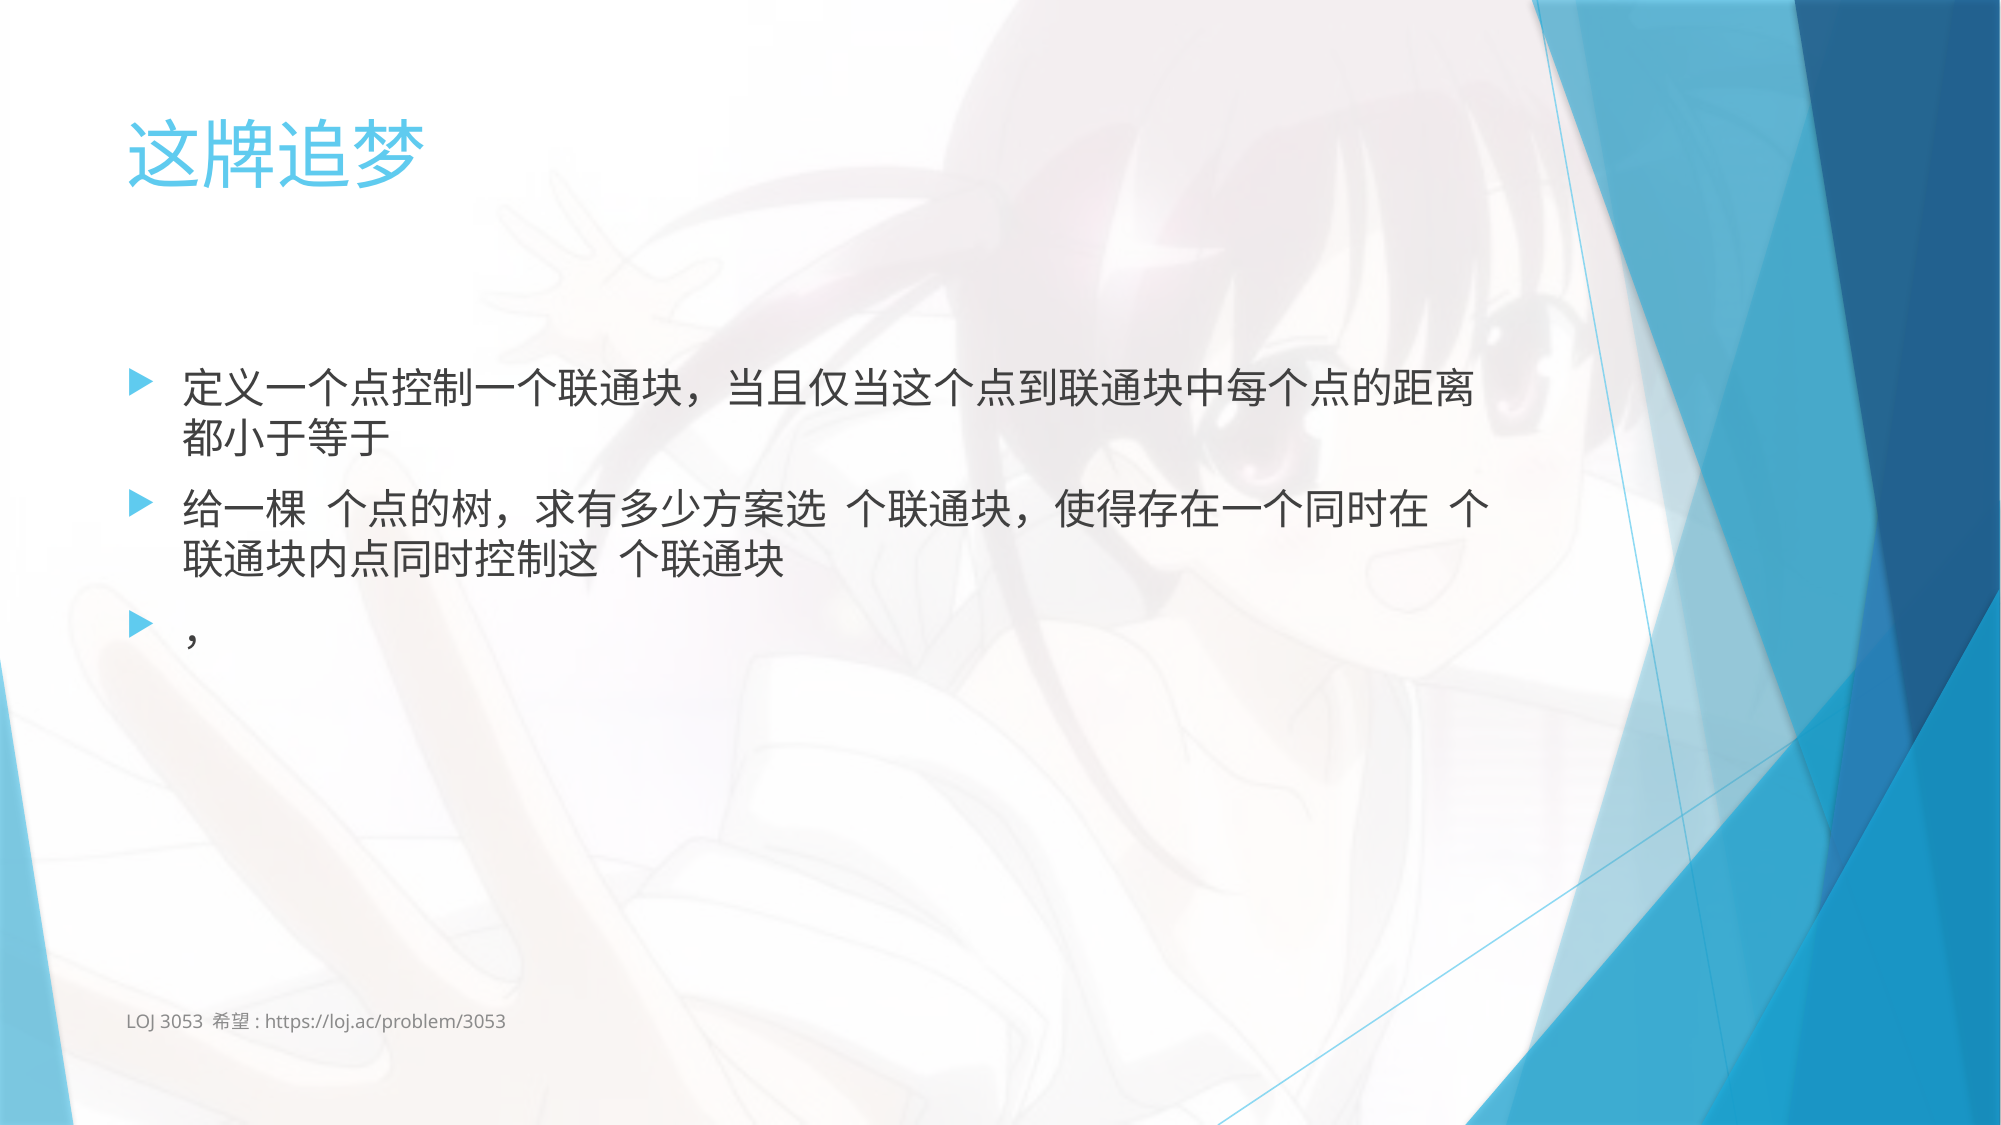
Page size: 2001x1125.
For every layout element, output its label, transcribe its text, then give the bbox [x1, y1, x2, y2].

title 这牌追梦 [111, 99, 1522, 317]
footer LOJ 3053 希望: https://loj.ac/problem/3053 [111, 991, 1145, 1051]
